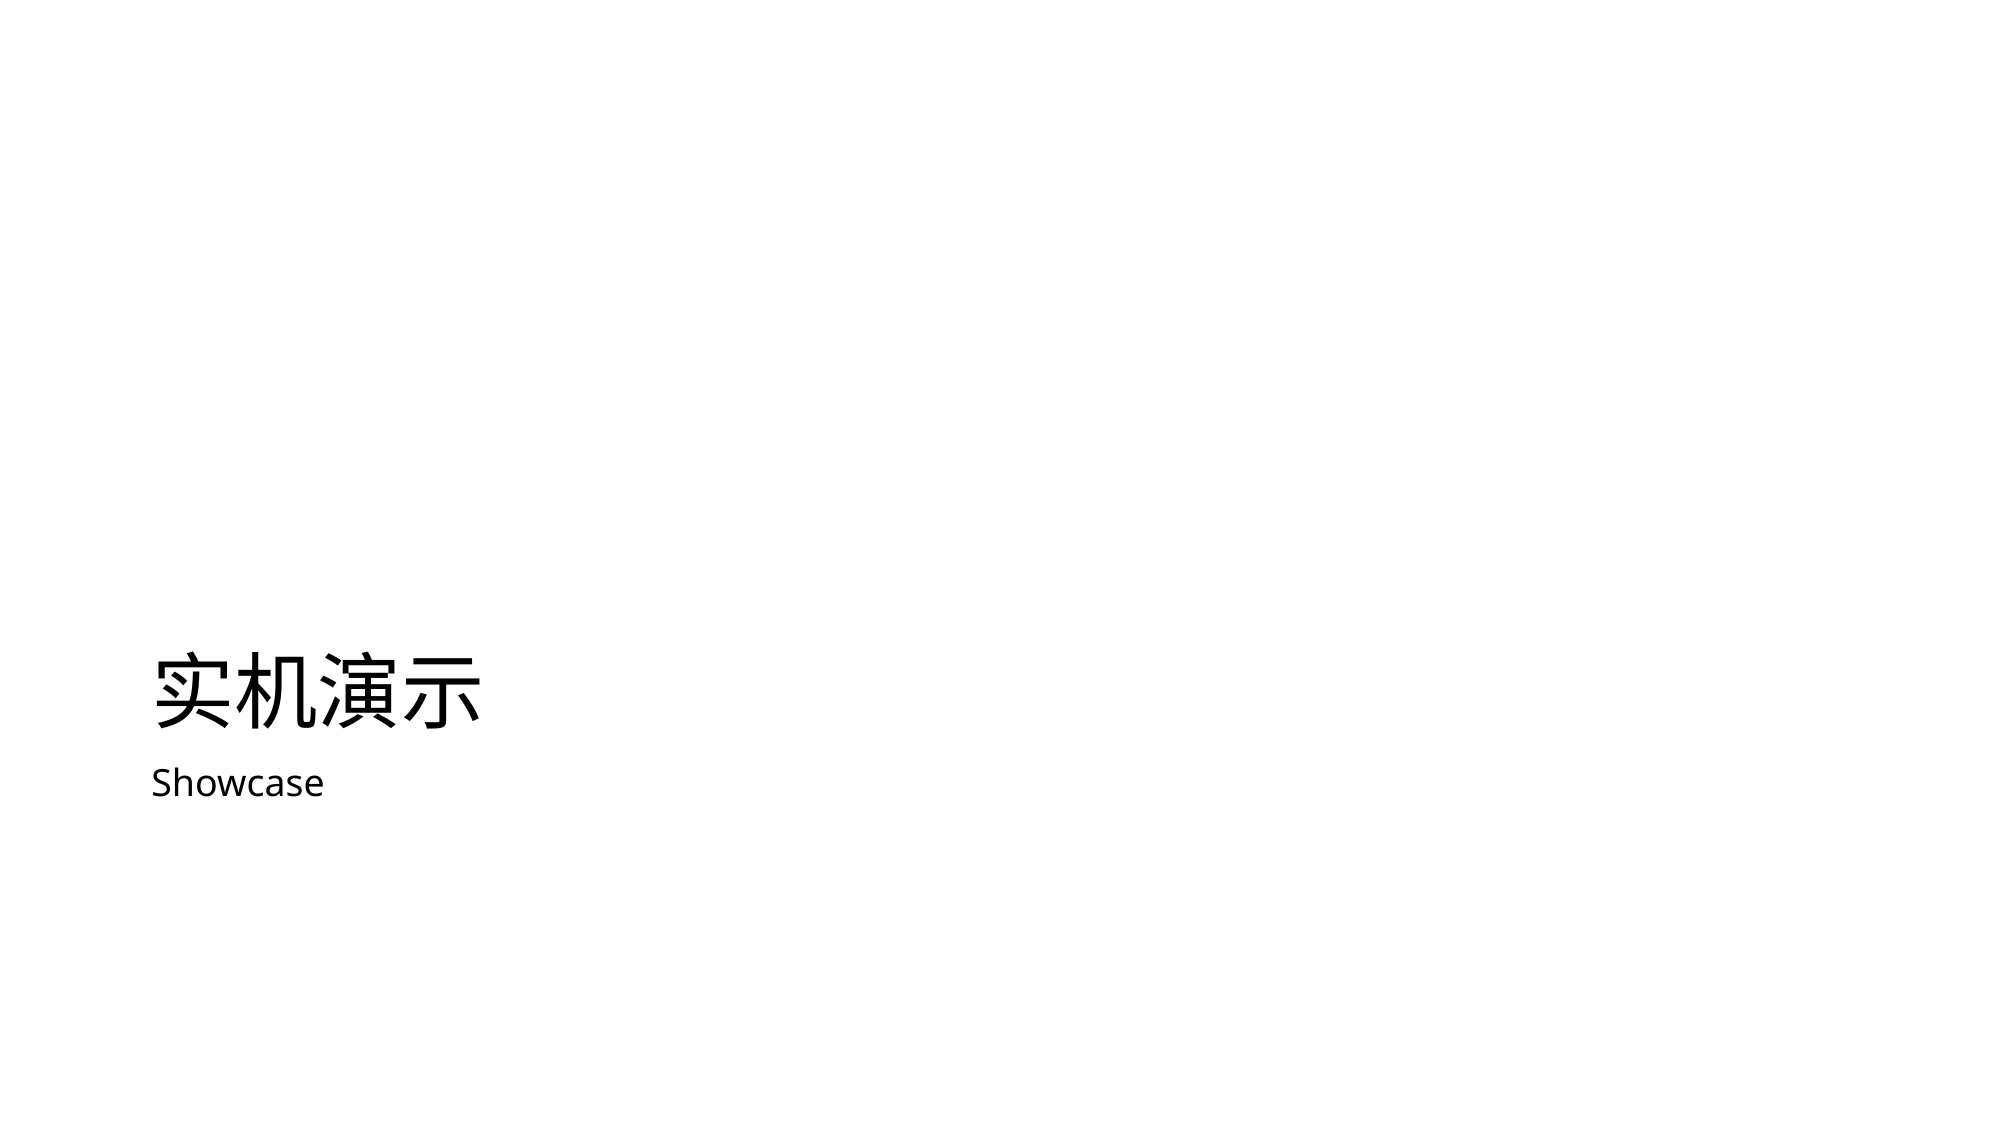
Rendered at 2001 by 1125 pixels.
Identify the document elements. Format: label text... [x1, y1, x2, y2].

list Showcase [136, 756, 1338, 863]
title 实机演示 [136, 615, 1338, 749]
